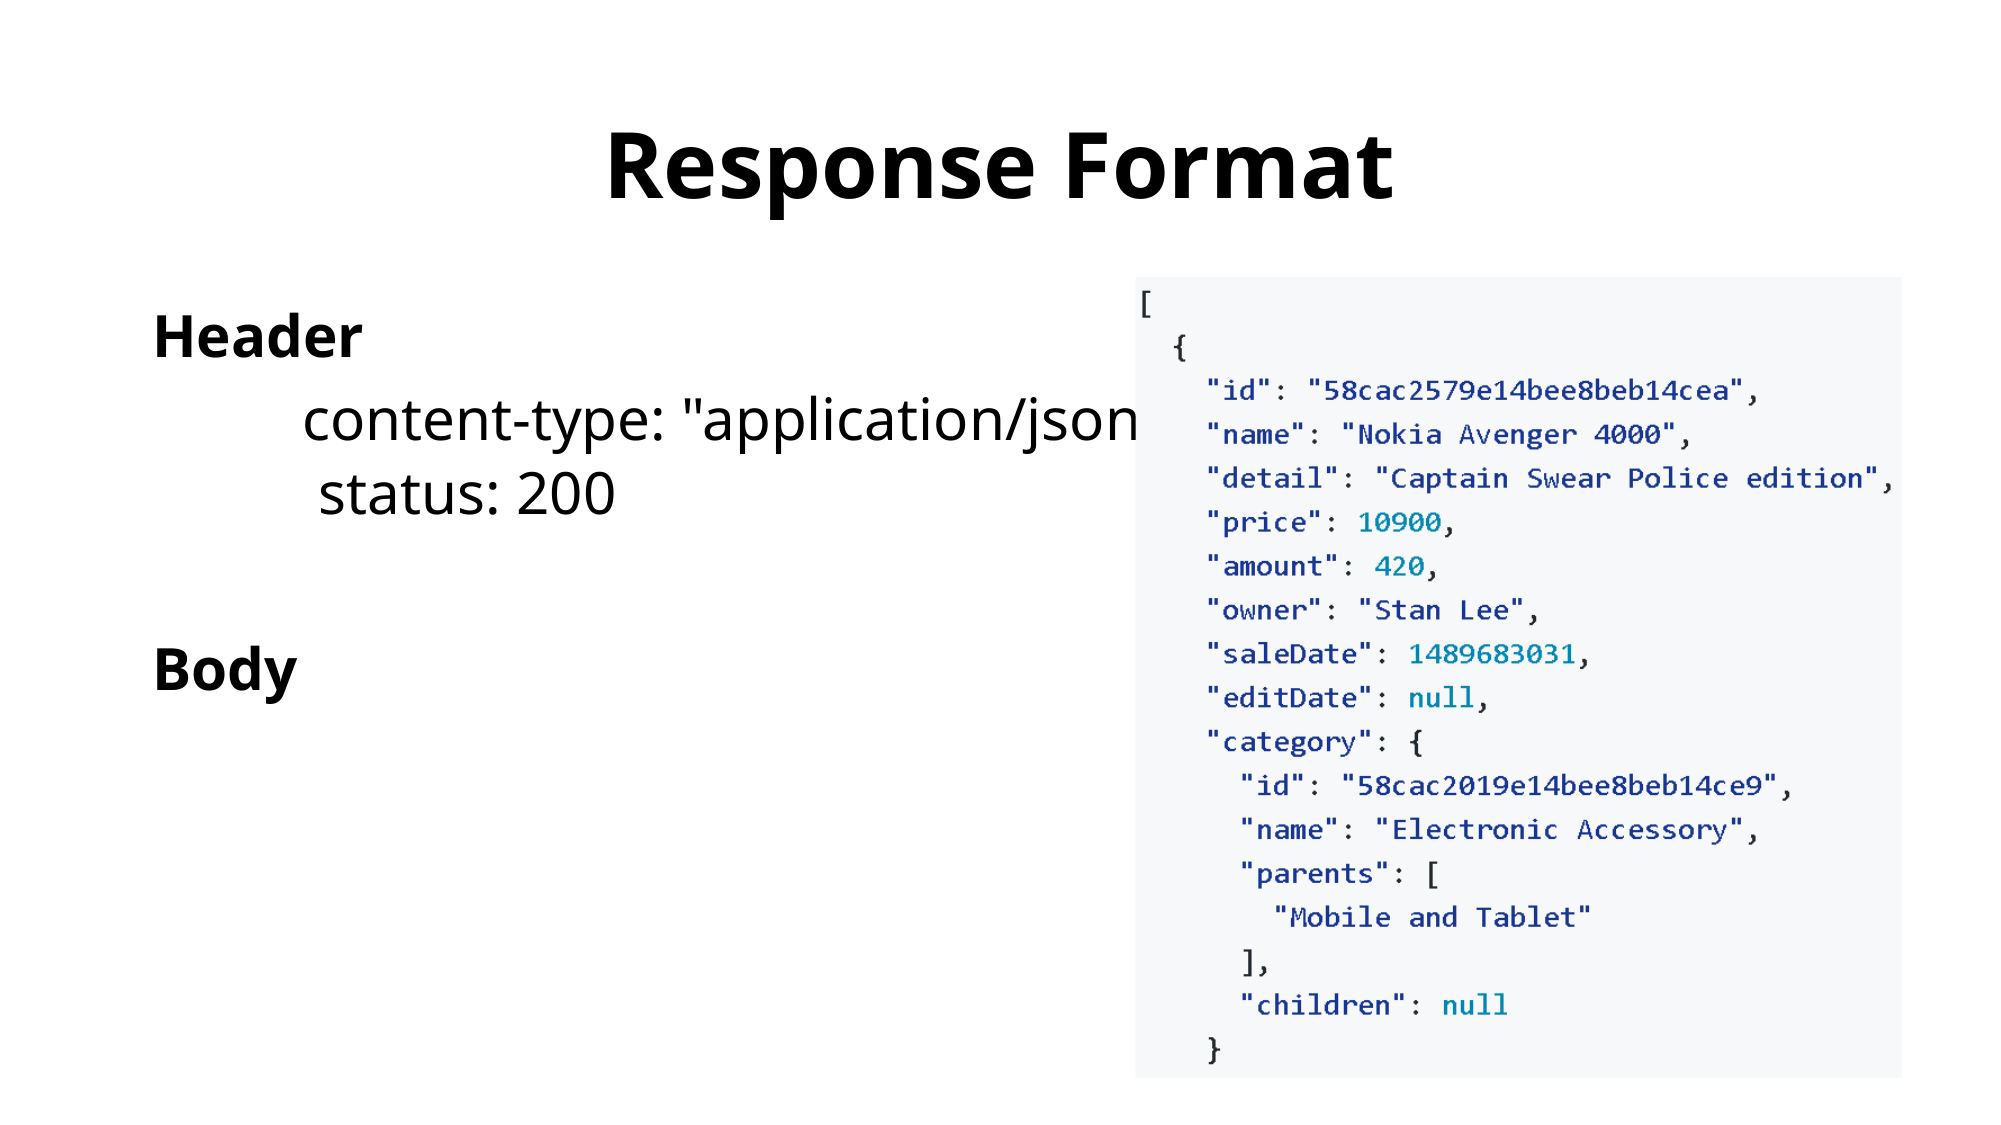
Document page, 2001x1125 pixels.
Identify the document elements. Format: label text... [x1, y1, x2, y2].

list Header content-type: "application/json" status: 200 Body [137, 299, 1135, 1014]
picture [1135, 277, 1902, 1078]
title Response Format [137, 59, 1863, 278]
